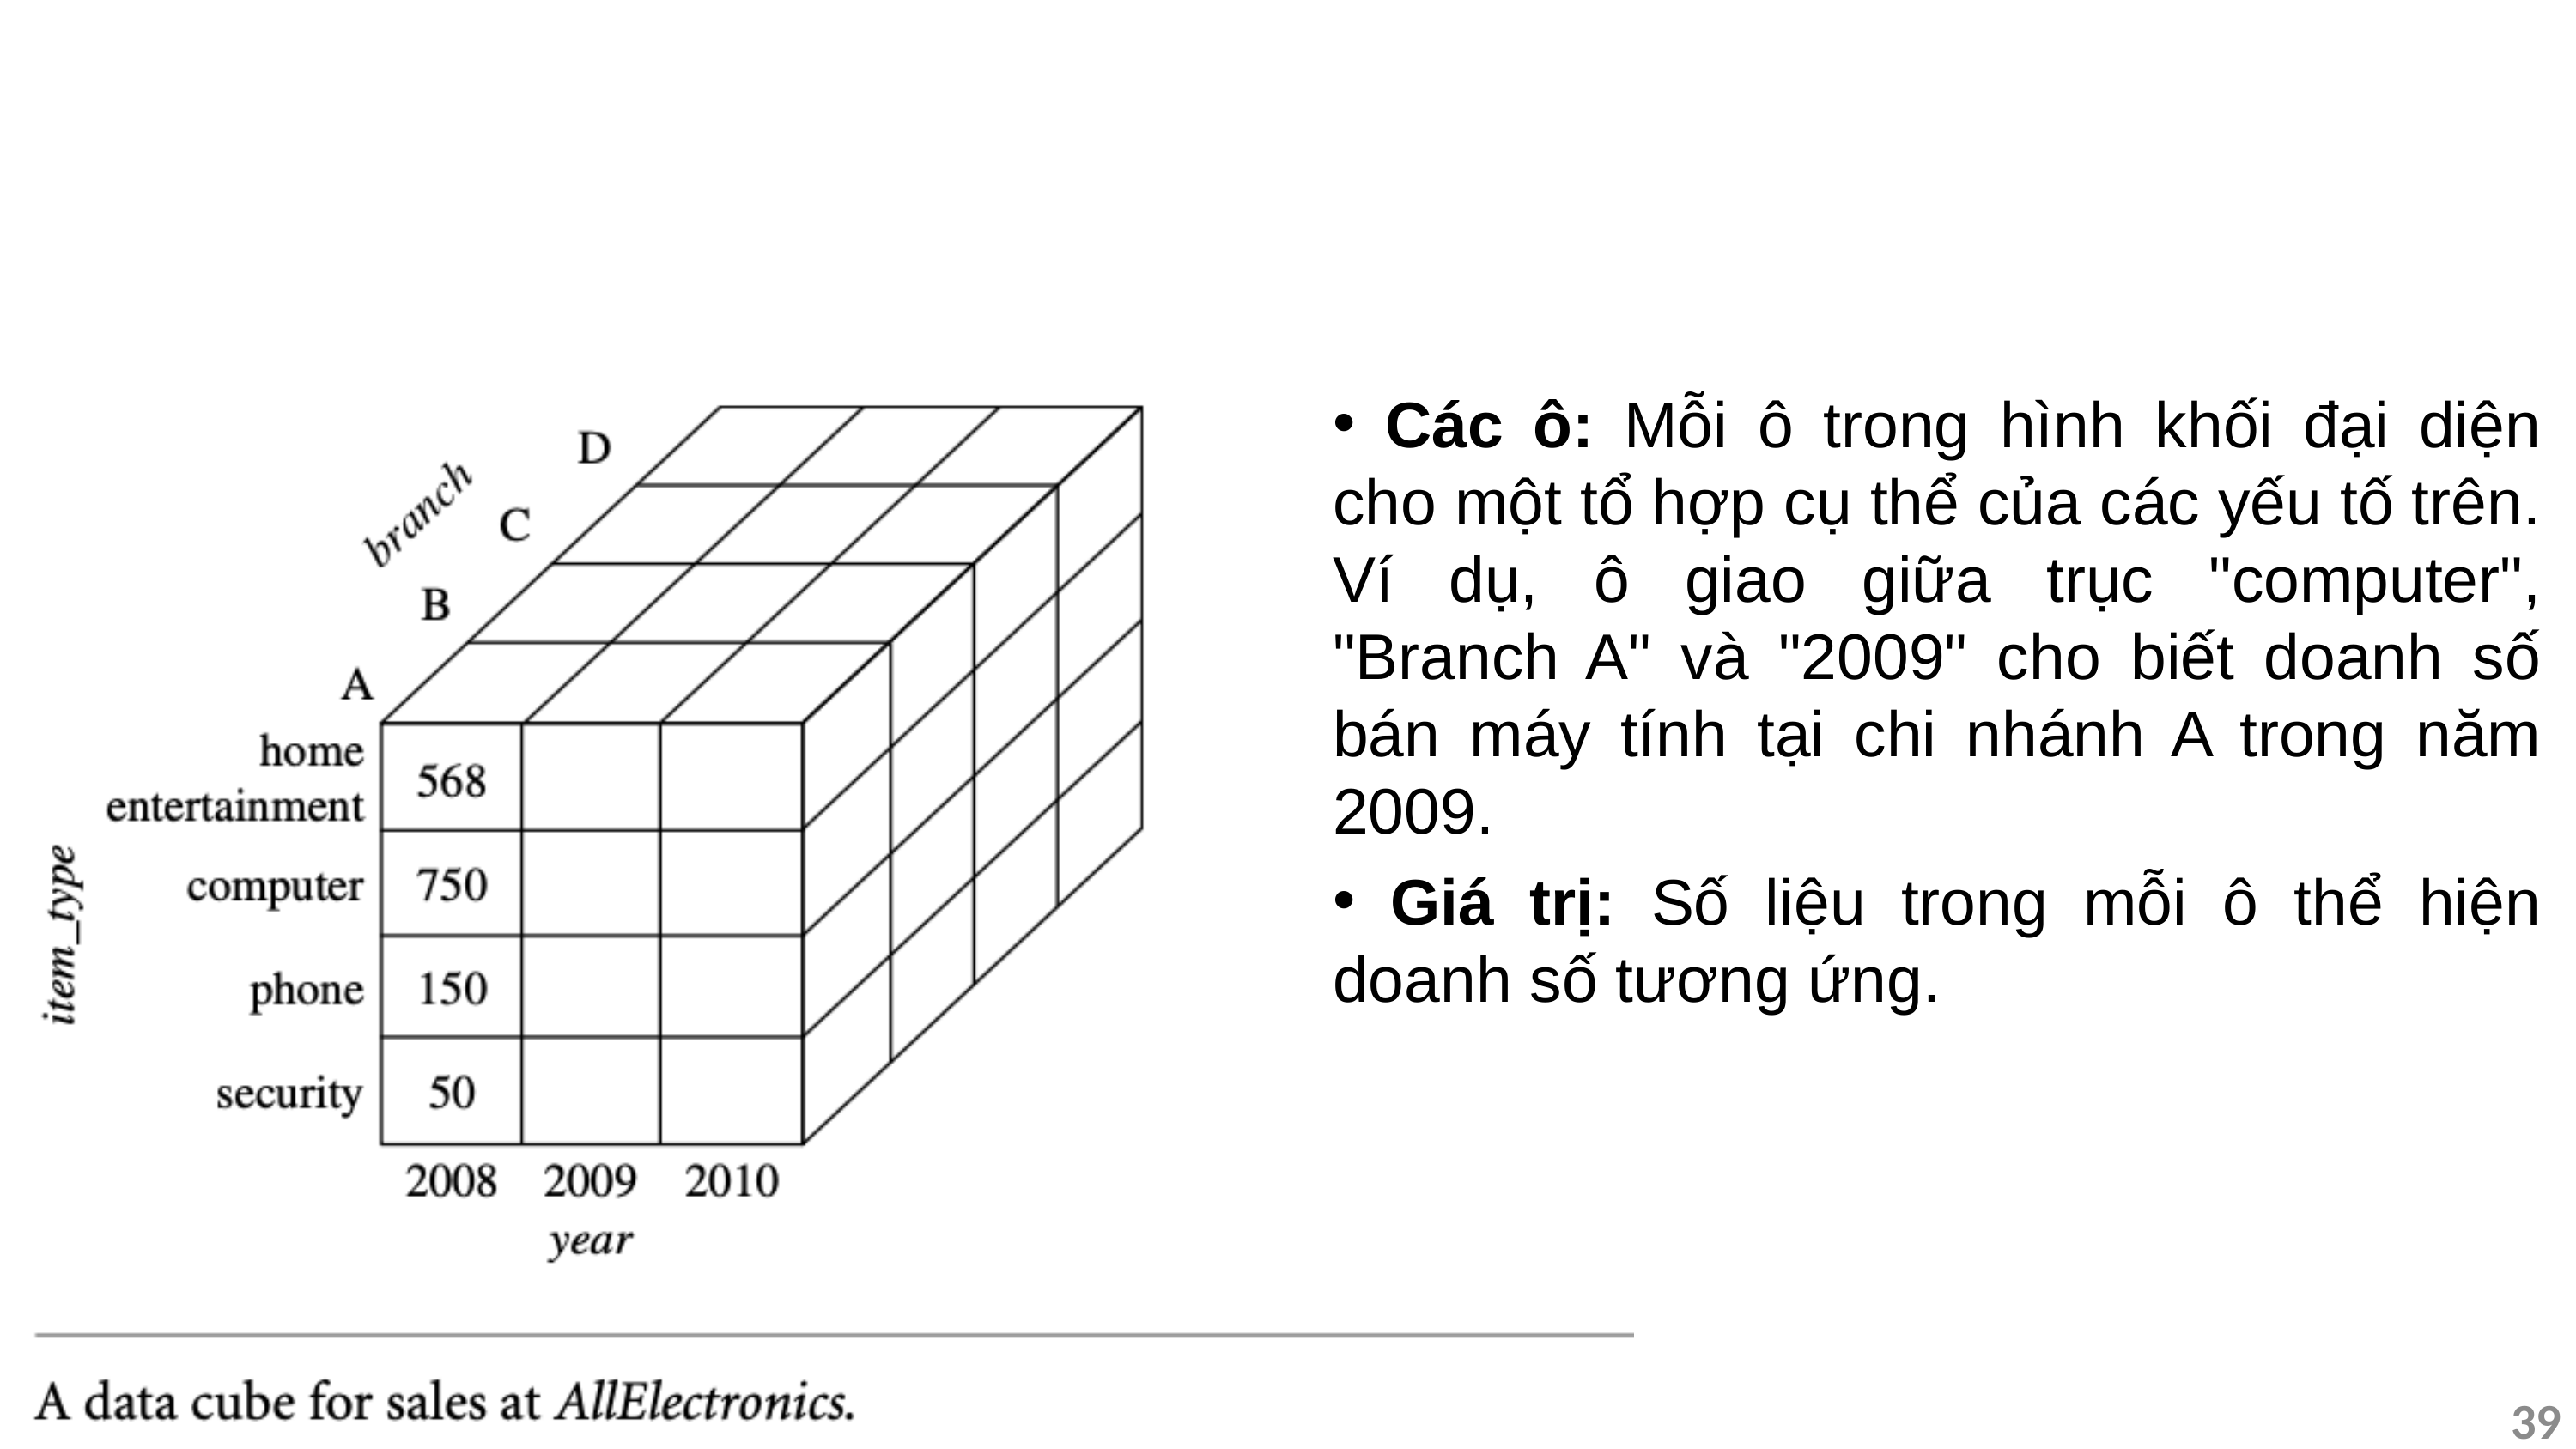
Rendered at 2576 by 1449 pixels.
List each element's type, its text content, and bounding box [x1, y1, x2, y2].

text_box 39 [2274, 1392, 2575, 1445]
picture [0, 316, 1634, 1446]
text_box Các ô: Mỗi ô trong hình khối đại diện cho một tổ hợp cụ thể của các yếu tố trên. Ví dụ, ô giao giữa trục "computer", "Branch A" và "2009" cho biết doanh số bán máy tính tại chi nhánh A trong năm 2009. Giá trị: Số liệu trong mỗi ô thể hiện doanh số tương ứng. [1637, 376, 2555, 1022]
